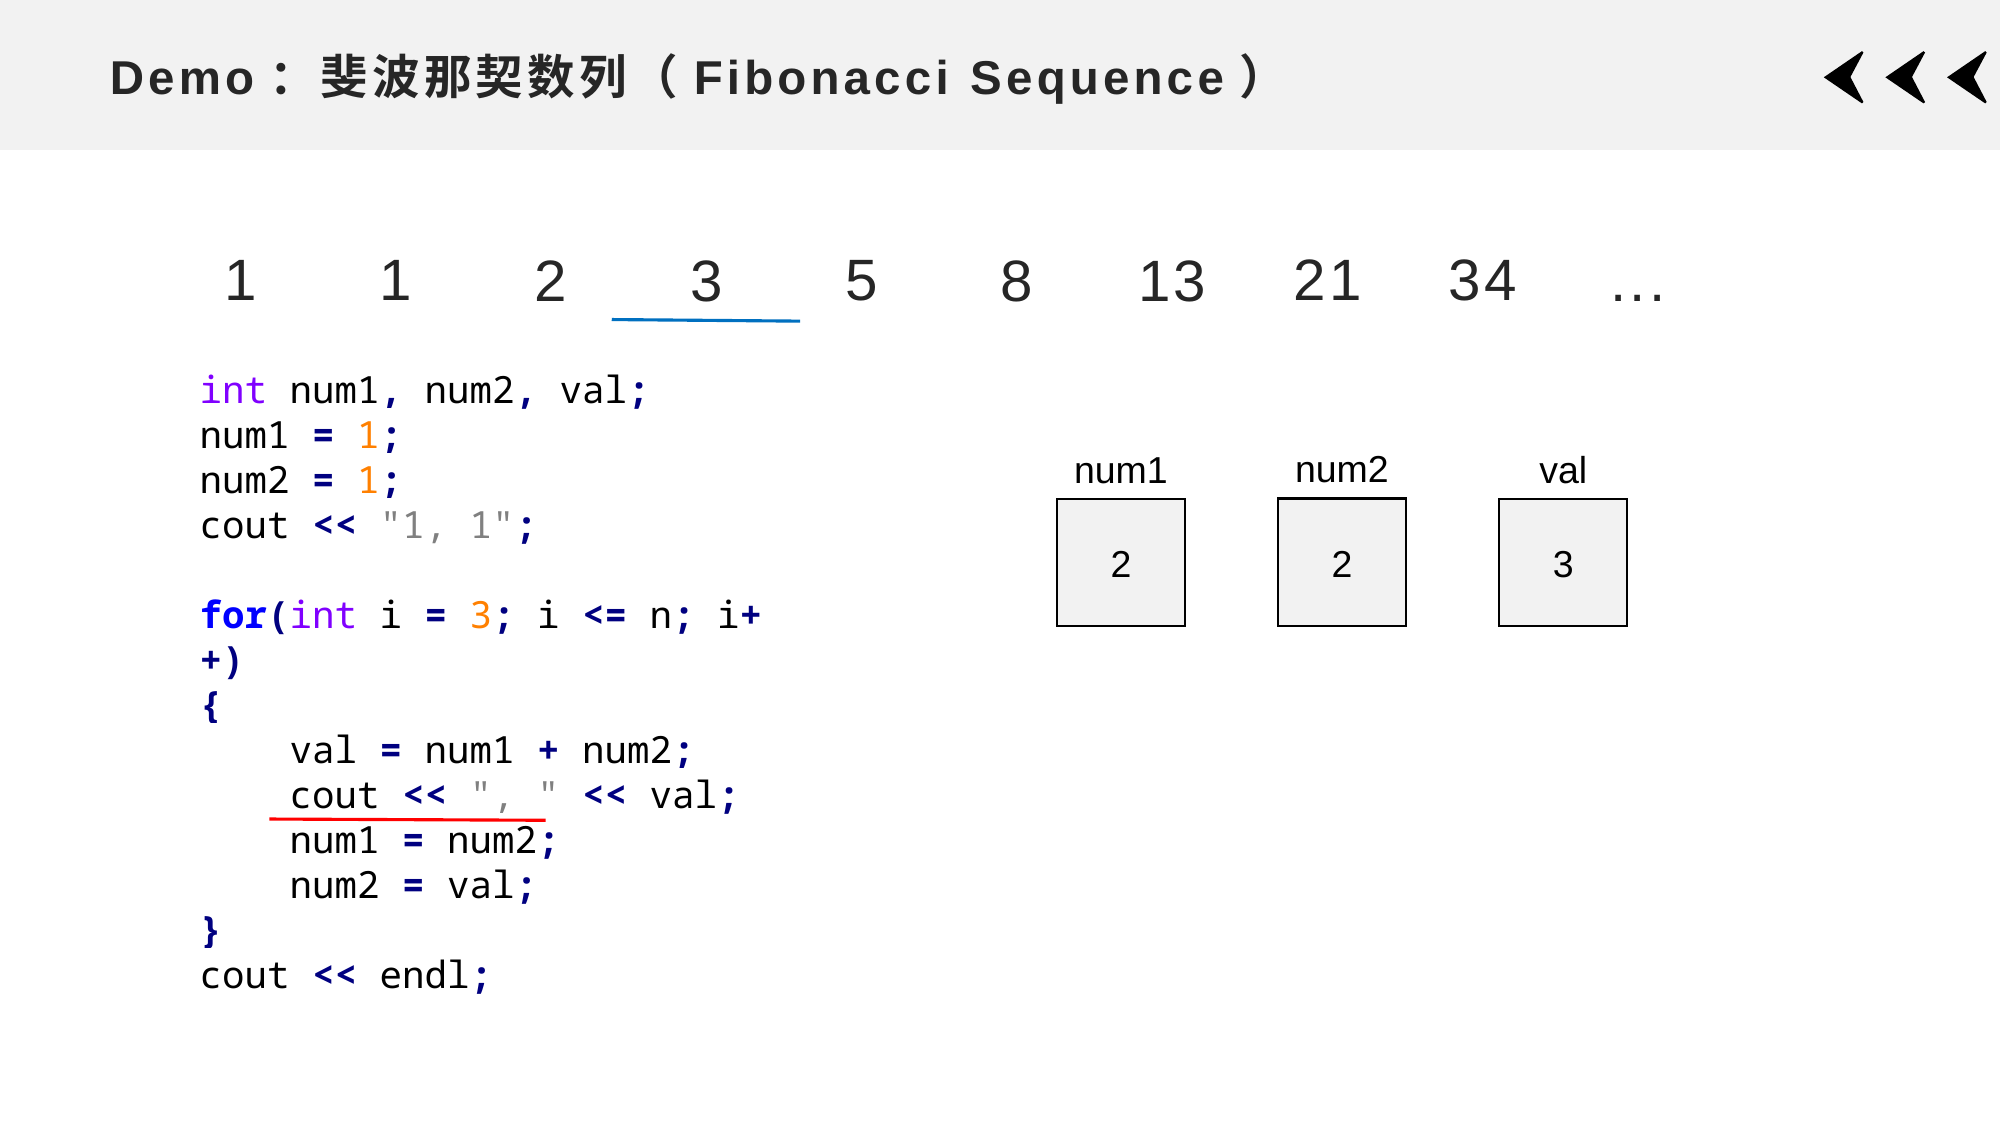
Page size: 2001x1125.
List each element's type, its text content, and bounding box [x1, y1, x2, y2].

text_box 2 [1056, 498, 1186, 627]
text_box 1 [340, 213, 452, 319]
text_box num1 [1056, 438, 1186, 498]
text_box 1 [184, 213, 297, 319]
text_box int num1, num2, val; num1 = 1; num2 = 1; cout << "1, 1"; for(int i = 3; i <= n; i++) { val = num1 + num2; cout << ", " << val; num1 = num2; num2 = val; } cout << endl; [184, 358, 806, 1003]
text_box 2 [1277, 498, 1407, 627]
text_box 34 [1427, 213, 1539, 319]
text_box 13 [1116, 214, 1228, 319]
text_box 8 [961, 214, 1073, 320]
text_box 21 [1271, 213, 1384, 319]
text_box ... [1582, 214, 1694, 320]
title Demo：斐波那契数列（Fibonacci Sequence） [95, 38, 1906, 112]
text_box 3 [650, 214, 762, 319]
text_box 5 [805, 213, 918, 319]
text_box val [1498, 438, 1628, 498]
text_box 2 [495, 214, 607, 320]
text_box num2 [1277, 438, 1407, 498]
text_box 3 [1498, 498, 1628, 627]
